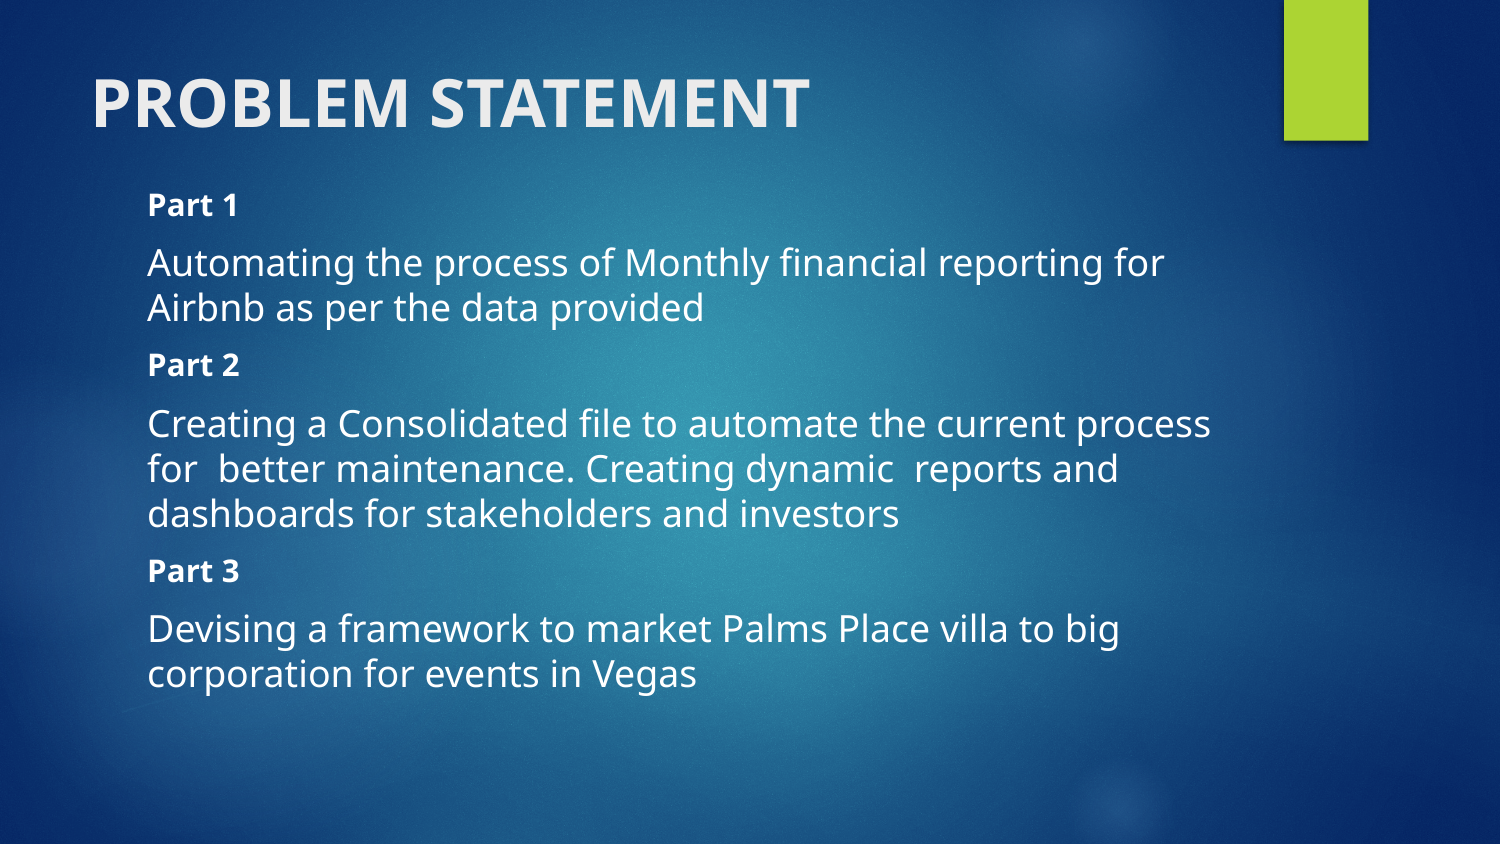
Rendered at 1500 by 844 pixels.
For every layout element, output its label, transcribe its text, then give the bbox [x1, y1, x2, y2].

picture [0, 0, 1500, 844]
list Part 1 Automating the process of Monthly financial reporting for Airbnb as per the data provided Part 2 Creating a Consolidated file to automate the current process for better maintenance. Creating dynamic reports and dashboards for stakeholders and investors Part 3 Devising a framework to market Palms Place villa to big corporation for events in Vegas [135, 179, 1237, 776]
title PROBLEM STATEMENT [79, 55, 1237, 180]
